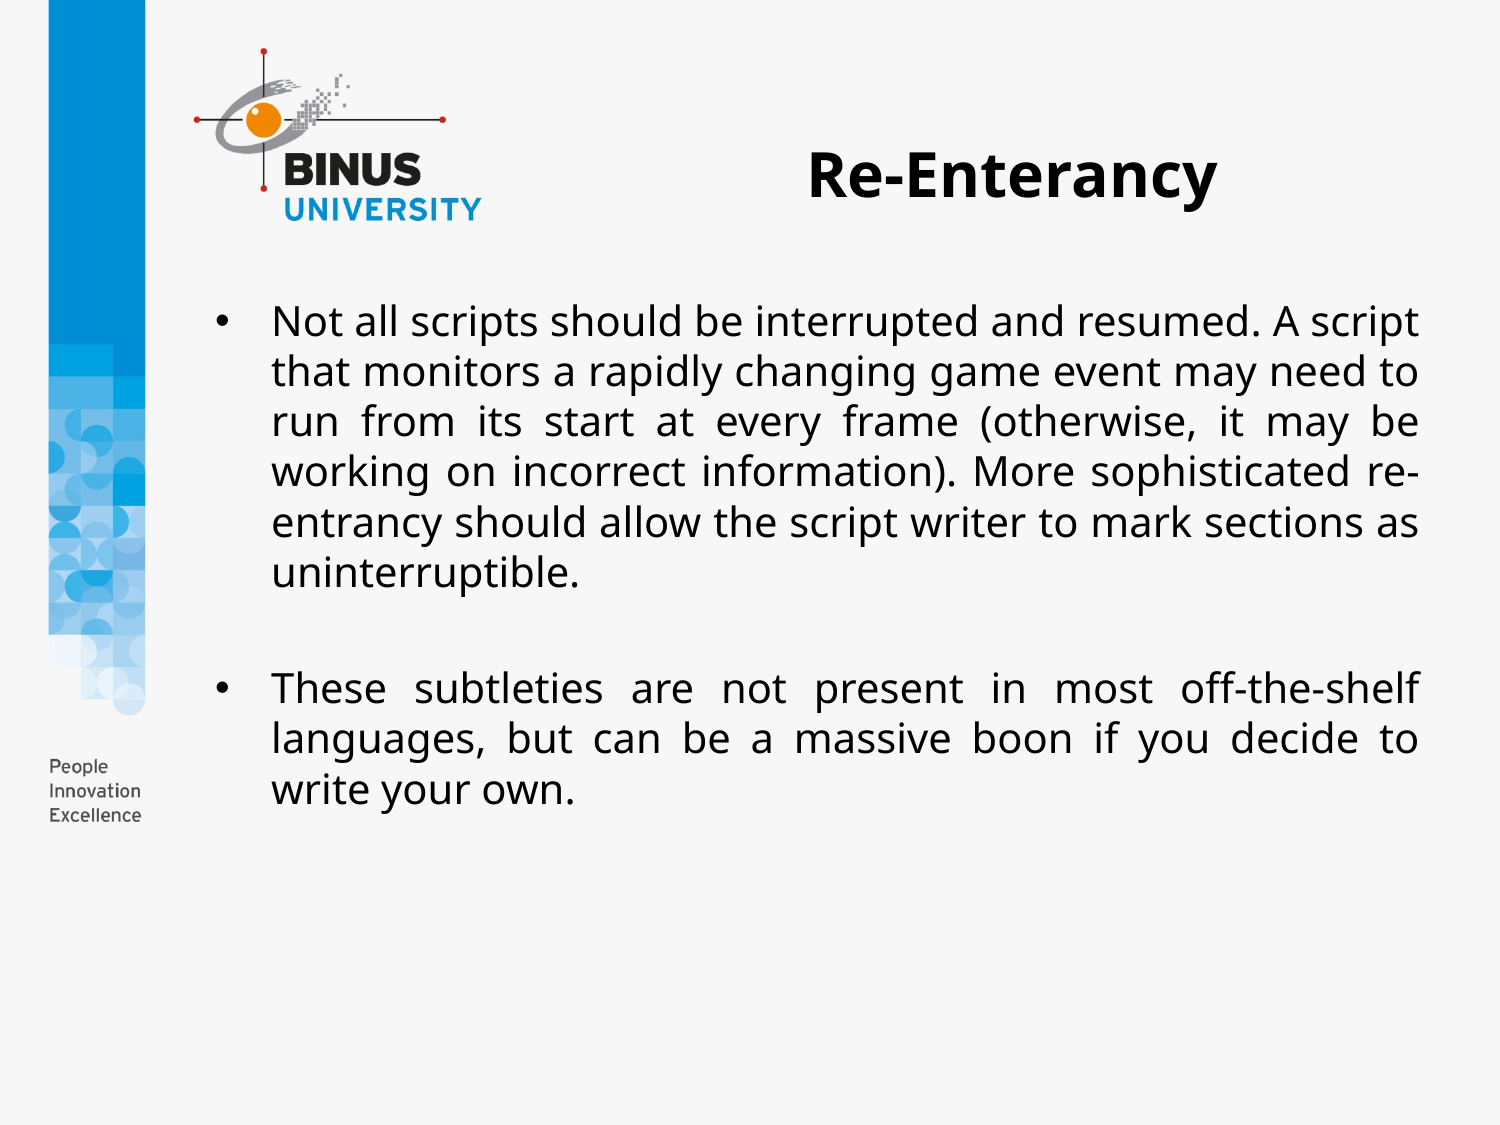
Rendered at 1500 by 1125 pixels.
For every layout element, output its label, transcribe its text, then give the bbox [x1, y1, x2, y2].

list Not all scripts should be interrupted and resumed. A script that monitors a rapidly changing game event may need to run from its start at every frame (otherwise, it may be working on incorrect information). More sophisticated re-entrancy should allow the script writer to mark sections as uninterruptible. These subtleties are not present in most off-the-shelf languages, but can be a massive boon if you decide to write your own. [200, 287, 1436, 1062]
picture [0, 0, 1500, 845]
title Re-Enterancy [525, 107, 1500, 238]
